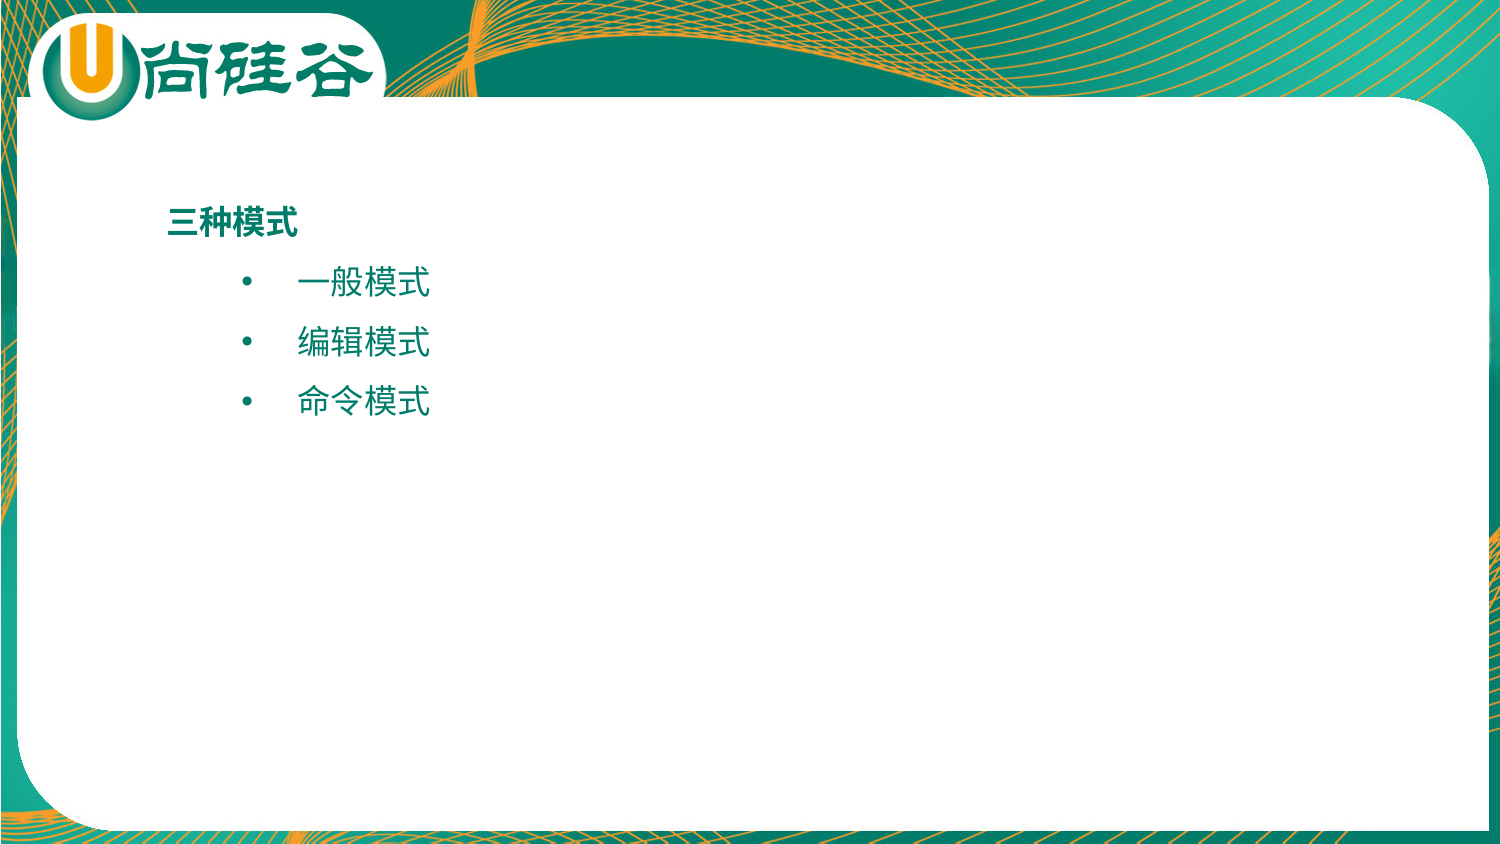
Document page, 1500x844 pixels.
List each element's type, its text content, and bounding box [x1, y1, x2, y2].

picture [0, 0, 1500, 844]
text_box 三种模式 一般模式 编辑模式 命令模式 [76, 173, 1117, 428]
